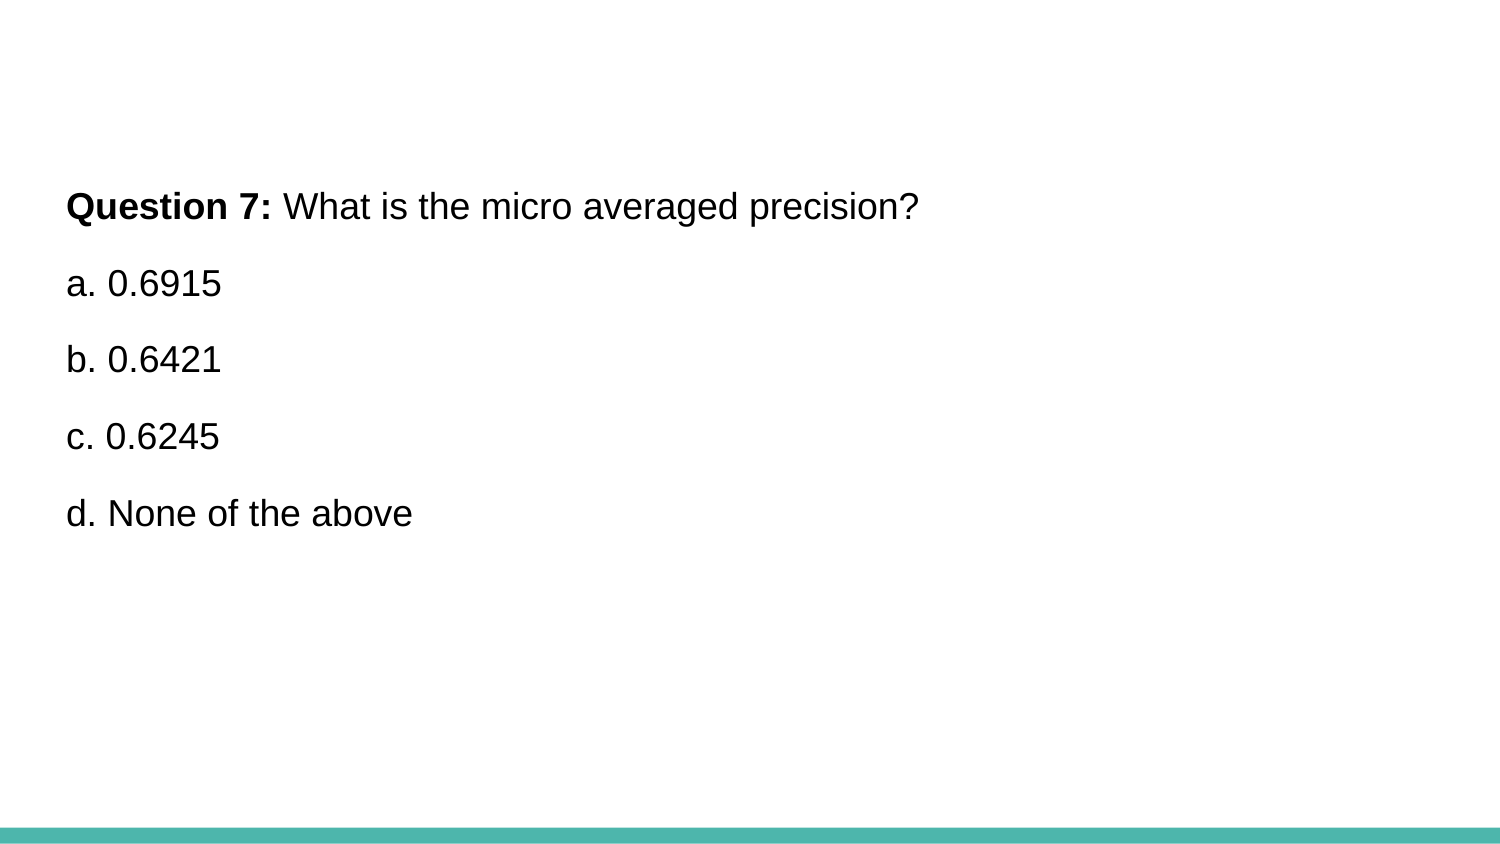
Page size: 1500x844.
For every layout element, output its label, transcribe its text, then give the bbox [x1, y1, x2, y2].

list Question 7: What is the micro averaged precision? a. 0.6915 b. 0.6421 c. 0.6245 d. None of the above [51, 160, 1449, 637]
